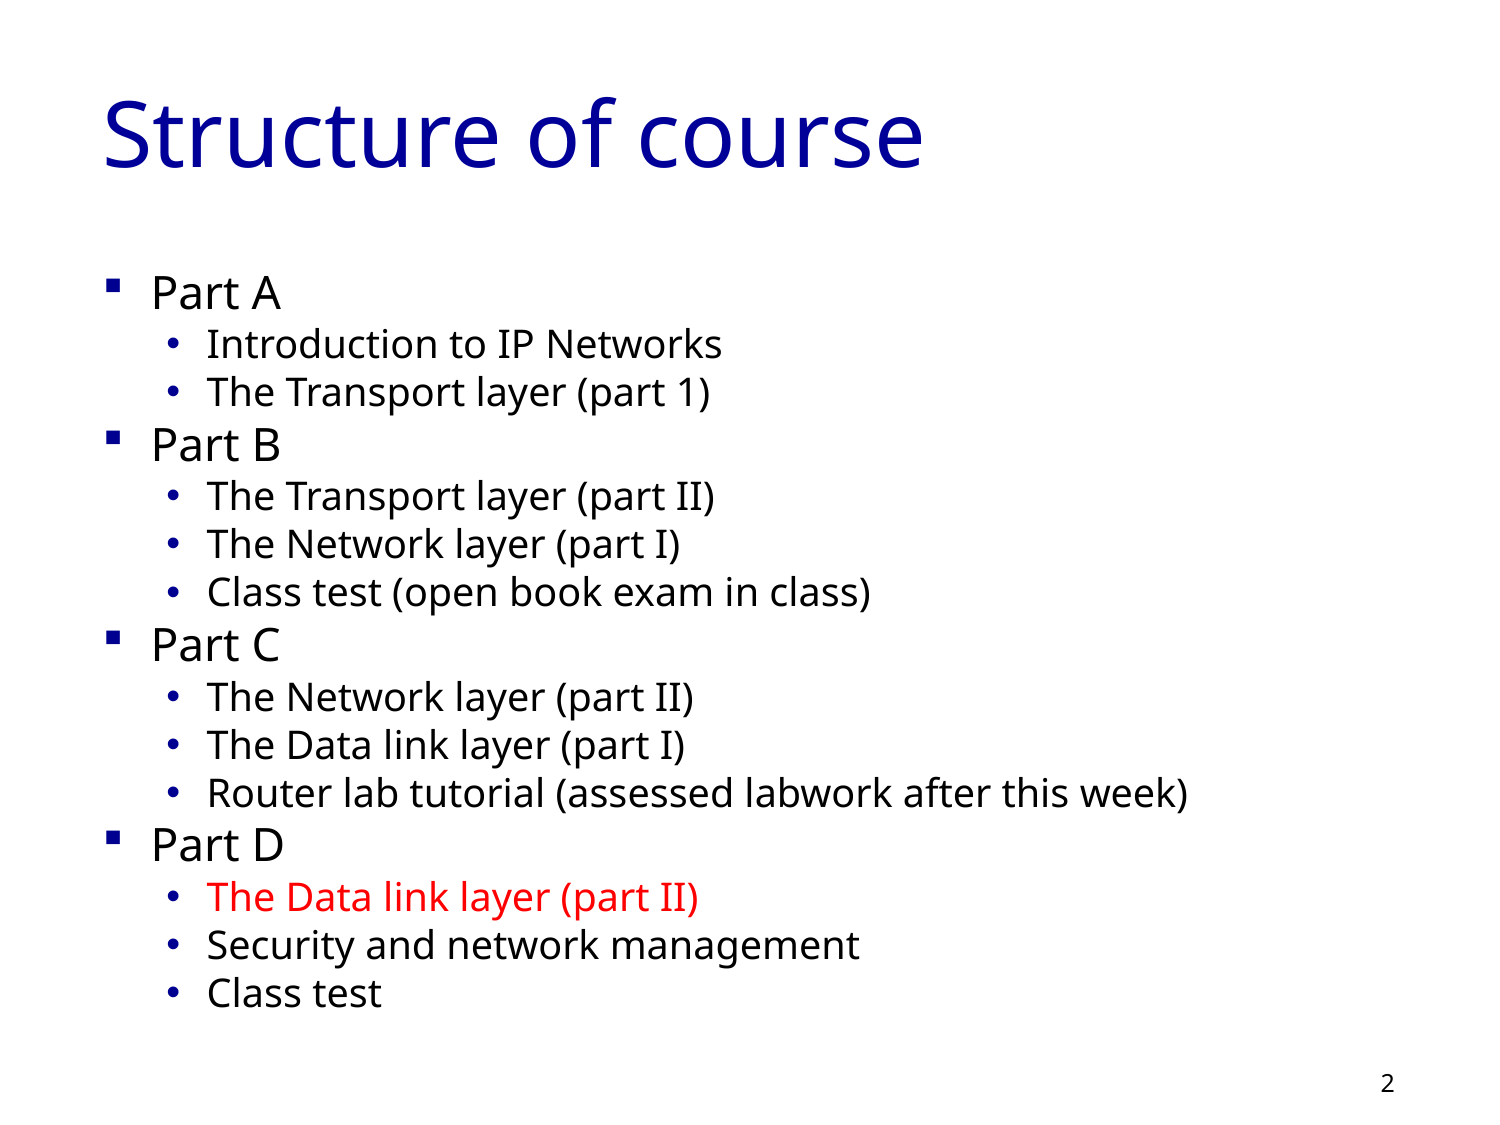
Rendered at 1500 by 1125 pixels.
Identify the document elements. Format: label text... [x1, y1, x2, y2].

title Structure of course [87, 37, 1363, 225]
slide_number 2 [1365, 1059, 1477, 1106]
list Part A Introduction to IP Networks The Transport layer (part 1) Part B The Transport layer (part II) The Network layer (part I) Class test (open book exam in class) Part C The Network layer (part II) The Data link layer (part I) Router lab tutorial (assessed labwork after this week) Part D The Data link layer (part II) Security and network management Class test [87, 264, 1363, 1027]
